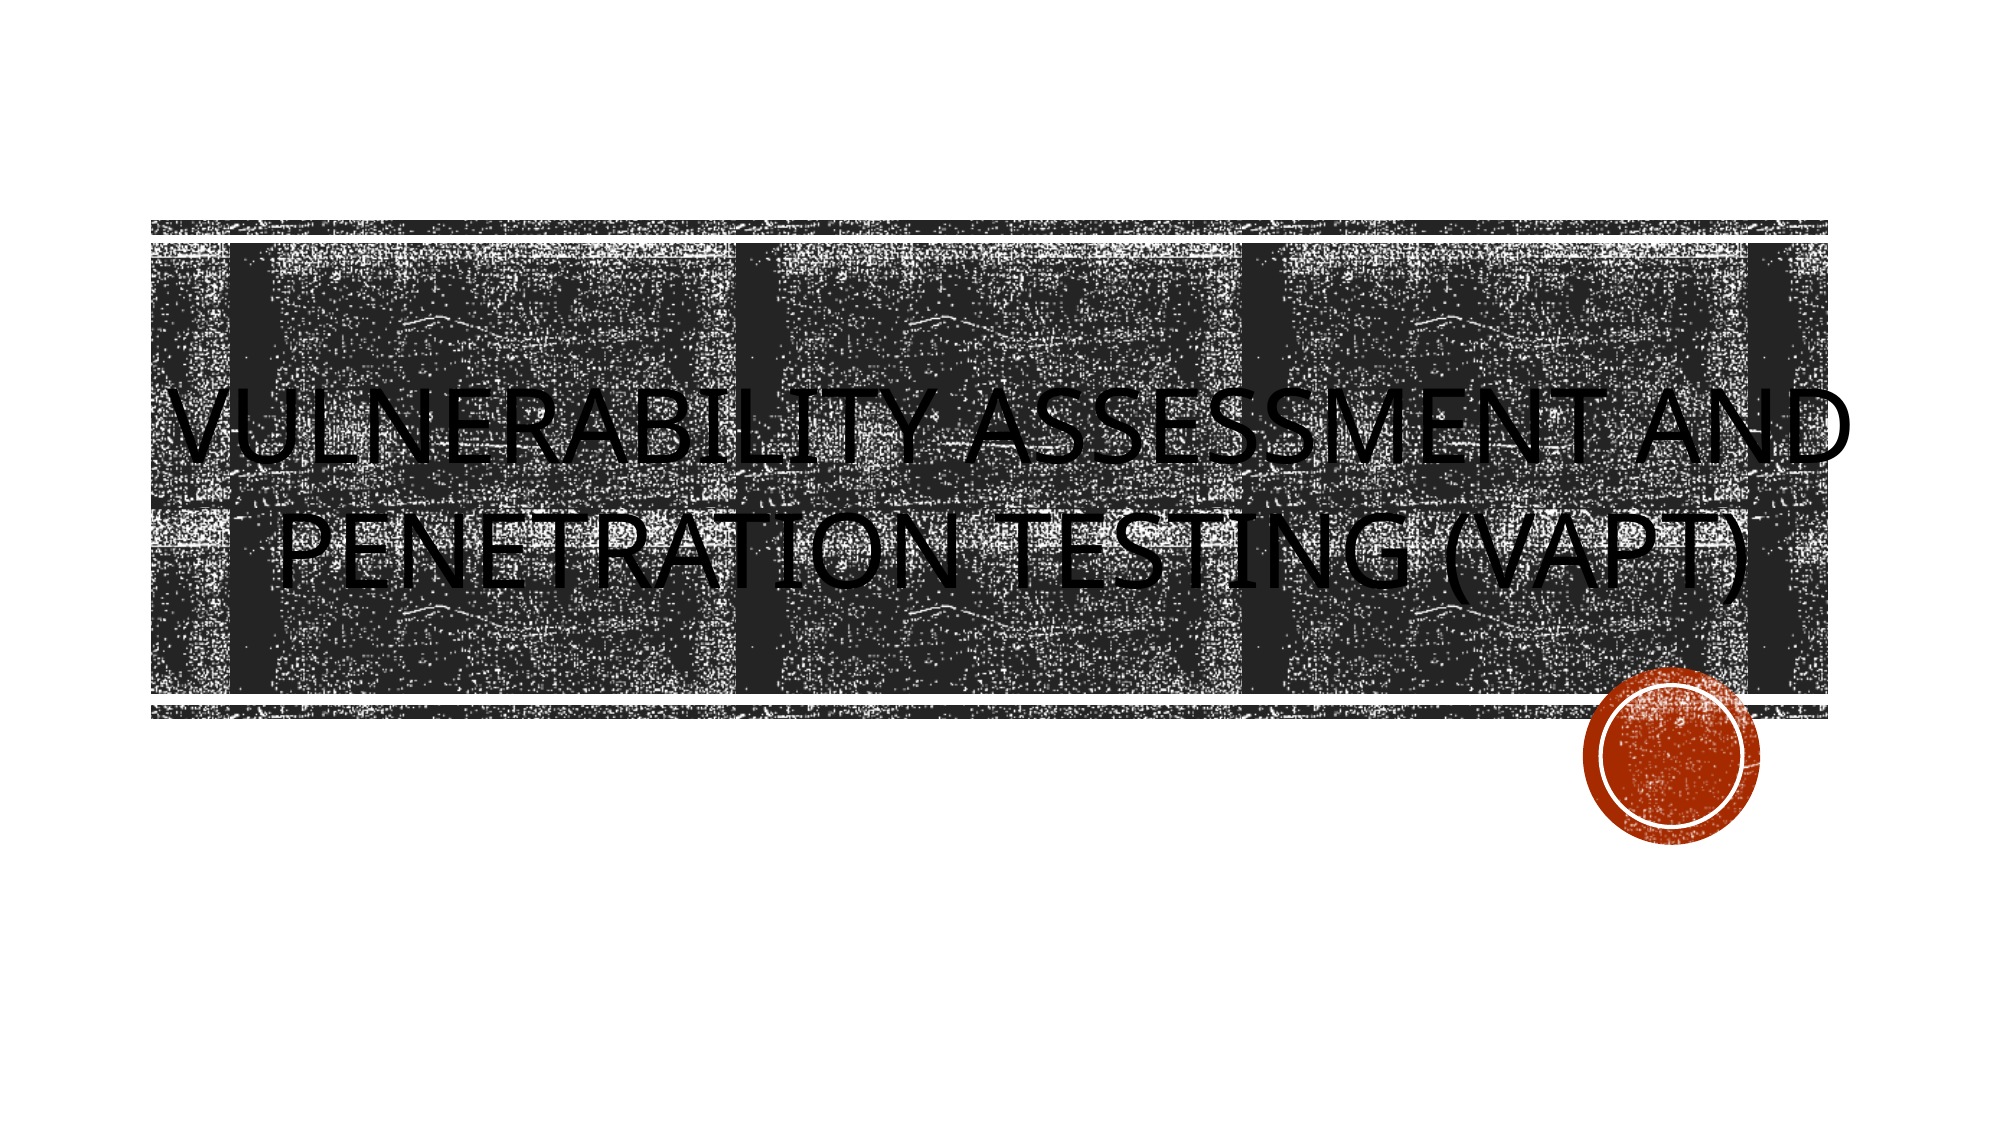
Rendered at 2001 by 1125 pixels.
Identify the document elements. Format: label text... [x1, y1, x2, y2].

title Vulnerability Assessment and Penetration Testing (VAPT) [151, 234, 1874, 733]
